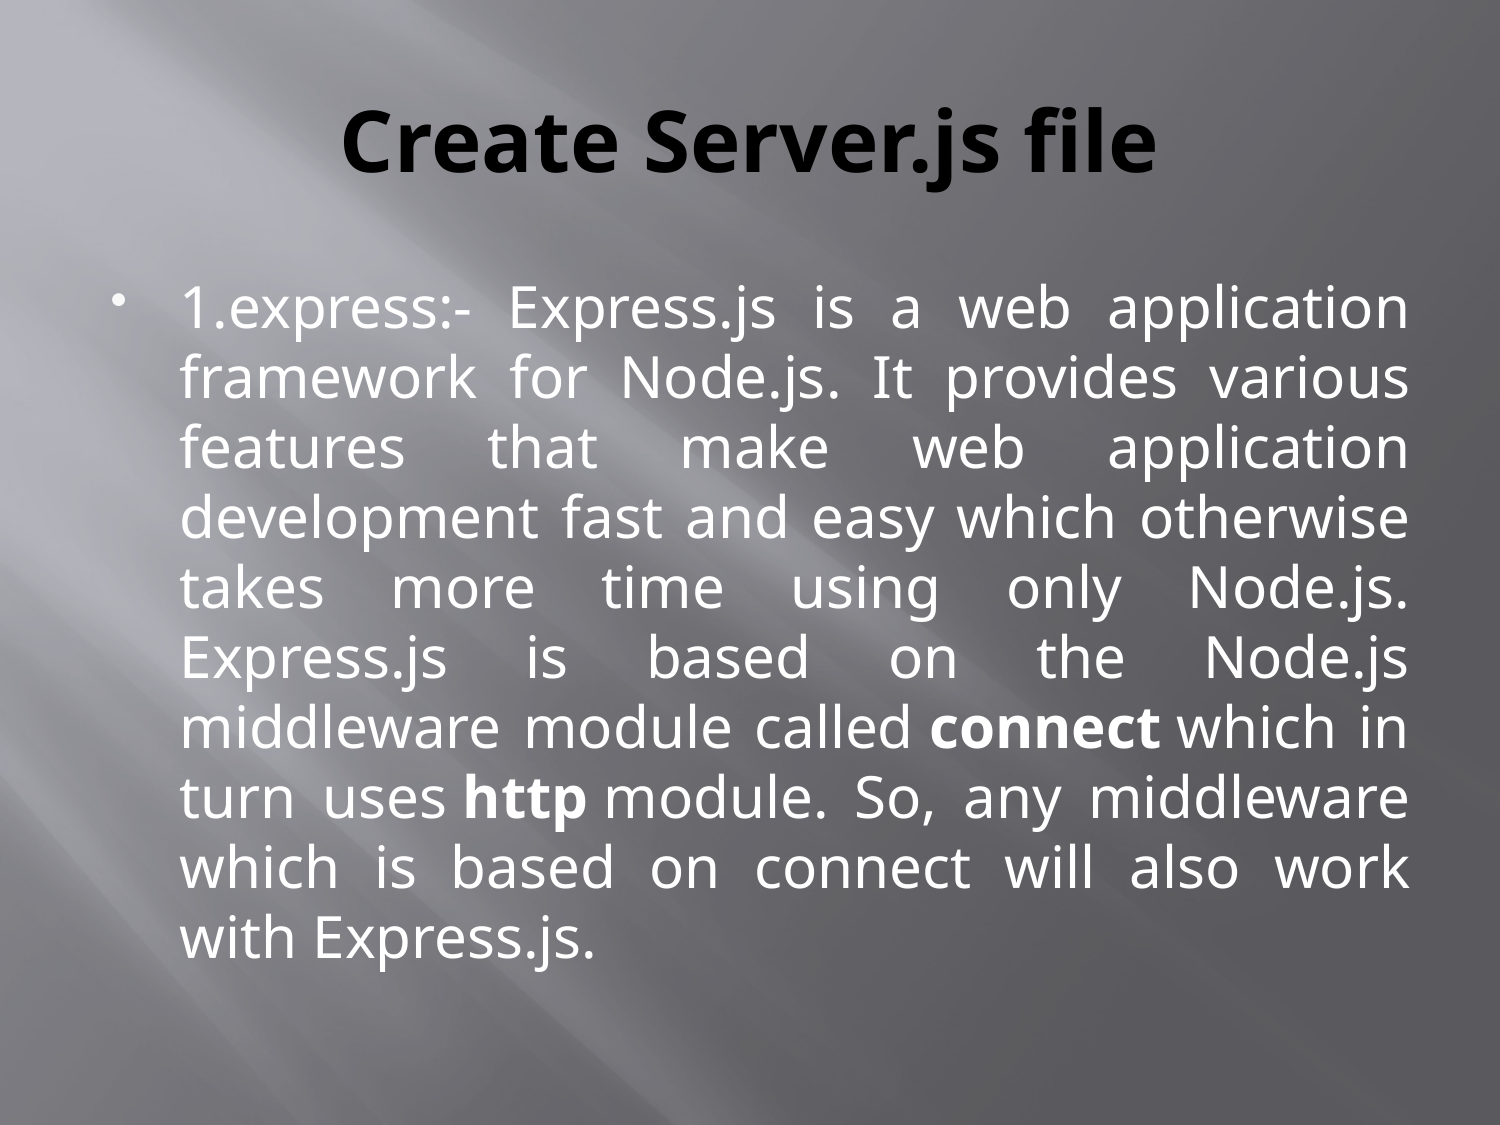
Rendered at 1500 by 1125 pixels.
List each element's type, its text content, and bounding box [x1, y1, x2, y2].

list 1.express:- Express.js is a web application framework for Node.js. It provides various features that make web application development fast and easy which otherwise takes more time using only Node.js. Express.js is based on the Node.js middleware module called connect which in turn uses http module. So, any middleware which is based on connect will also work with Express.js. [75, 262, 1425, 1035]
title Create Server.js file [75, 45, 1425, 233]
